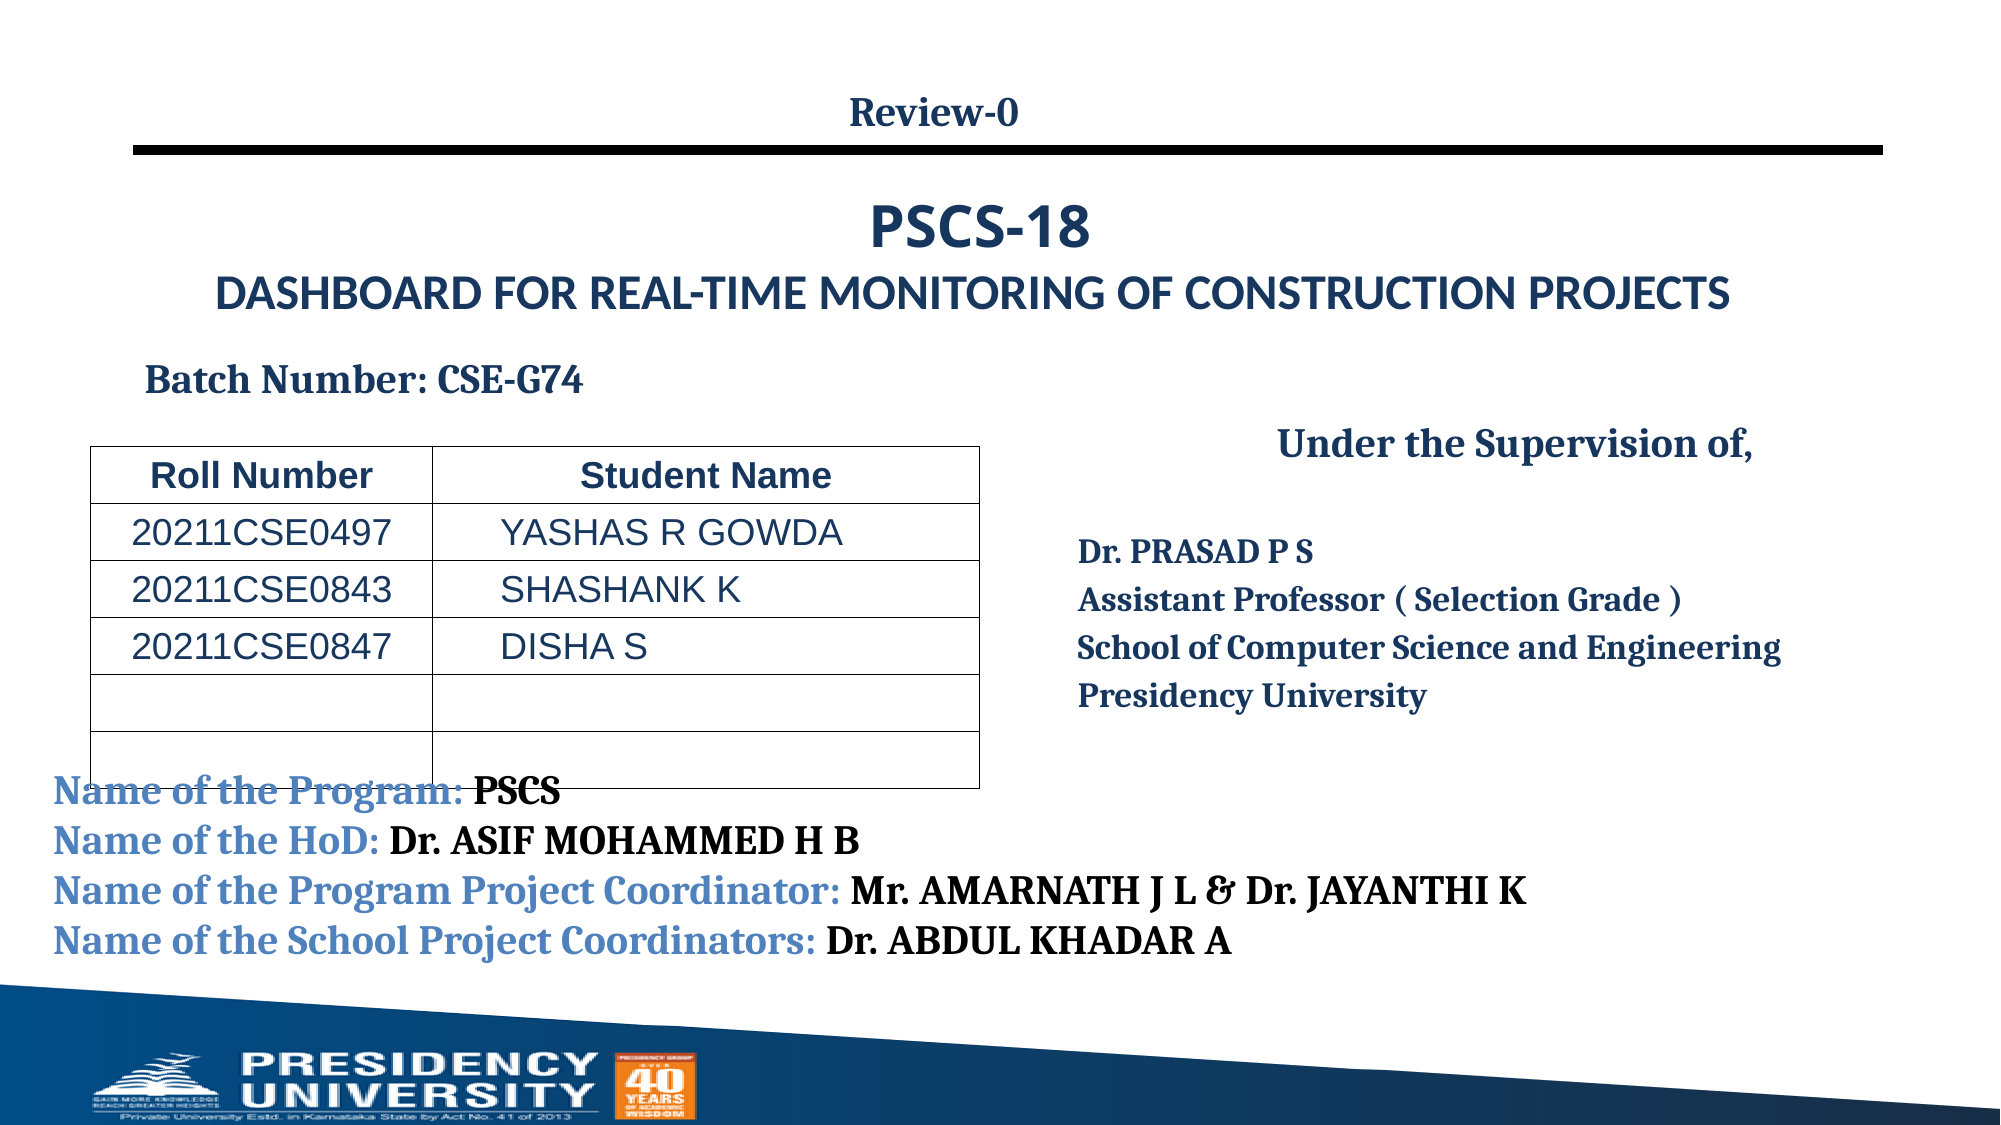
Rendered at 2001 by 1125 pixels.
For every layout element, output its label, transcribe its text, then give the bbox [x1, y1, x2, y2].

table_header Roll Number [91, 447, 432, 503]
table_cell DISHA S [433, 618, 979, 674]
table_cell YASHAS R GOWDA [433, 504, 979, 560]
table_cell [433, 732, 979, 755]
table_header Student Name [433, 447, 979, 503]
table_cell 20211CSE0847 [91, 618, 432, 674]
text_box Name of the Program: PSCS Name of the HoD: Dr. ASIF MOHAMMED H B Name of the Program Project Coordinator: Mr. AMARNATH J L & Dr. JAYANTHI K Name of the School Project Coordinators: Dr. ABDUL KHADAR A [38, 755, 2000, 1012]
table_cell 20211CSE0843 [91, 561, 432, 617]
subtitle Batch Number: CSE-G74 [129, 344, 781, 436]
picture [0, 982, 2000, 1125]
text_box Review-0 [653, 54, 1215, 146]
table_cell [91, 732, 432, 755]
text_box Under the Supervision of, Dr. PRASAD P S Assistant Professor ( Selection Grade ) School of Computer Science and Engineering Presidency University [1062, 412, 1968, 744]
table_cell [91, 675, 432, 731]
table_cell SHASHANK K [433, 561, 979, 617]
title PSCS-18 DASHBOARD FOR REAL-TIME MONITORING OF CONSTRUCTION PROJECTS [129, 175, 1830, 334]
table_cell [433, 675, 979, 731]
table_cell 20211CSE0497 [91, 504, 432, 560]
